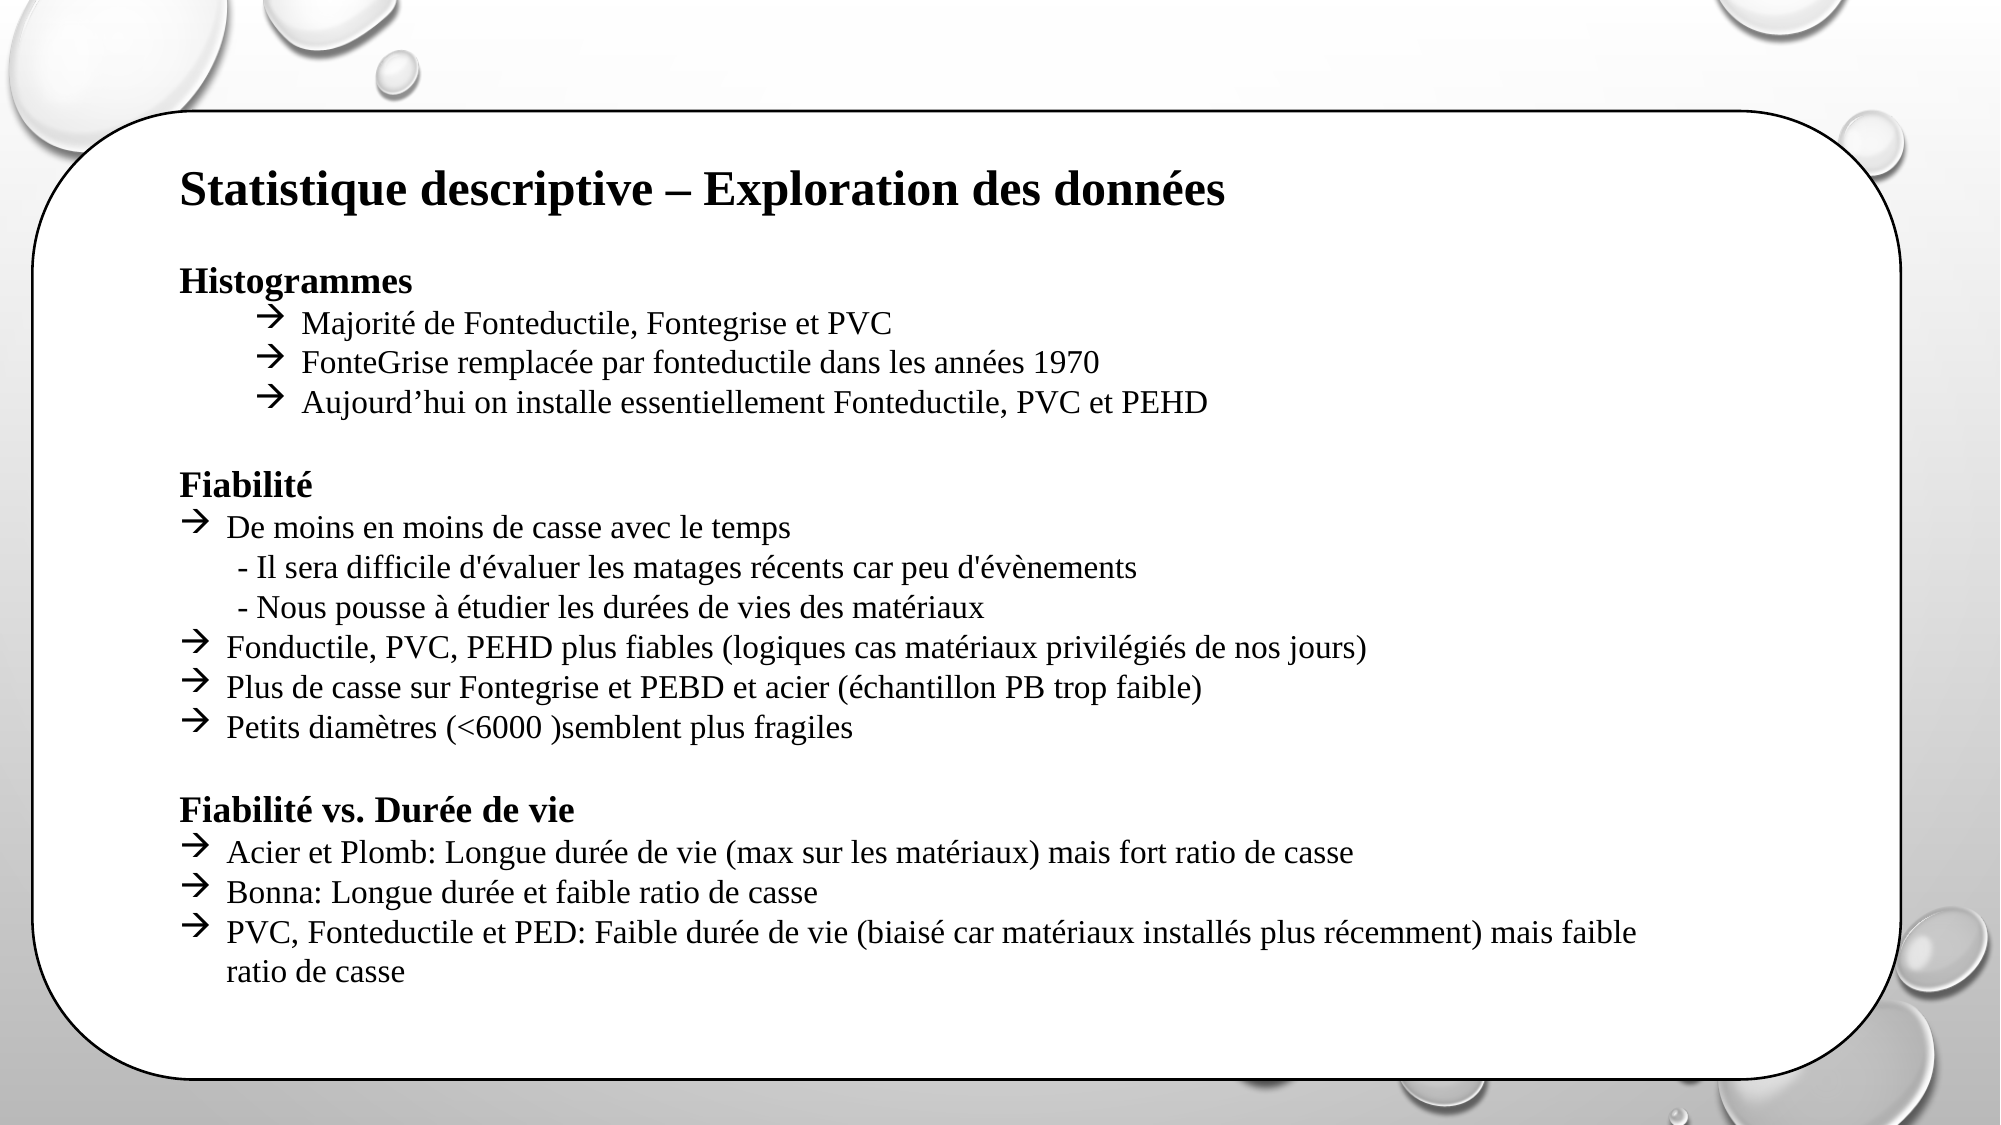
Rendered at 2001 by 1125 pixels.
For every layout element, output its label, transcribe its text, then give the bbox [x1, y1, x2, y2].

picture [0, 0, 2000, 1125]
text_box [31, 109, 1903, 1081]
text_box Statistique descriptive – Exploration des données Histogrammes Majorité de Fonteductile, Fontegrise et PVC FonteGrise remplacée par fonteductile dans les années 1970 Aujourd’hui on installe essentiellement Fonteductile, PVC et PEHD Fiabilité De moins en moins de casse avec le temps - Il sera difficile d'évaluer les matages récents car peu d'évènements - Nous pousse à étudier les durées de vies des matériaux Fonductile, PVC, PEHD plus fiables (logiques cas matériaux privilégiés de nos jours) Plus de casse sur Fontegrise et PEBD et acier (échantillon PB trop faible) Petits diamètres (<6000 )semblent plus fragiles Fiabilité vs. Durée de vie Acier et Plomb: Longue durée de vie (max sur les matériaux) mais fort ratio de casse Bonna: Longue durée et faible ratio de casse PVC, Fonteductile et PED: Faible durée de vie (biaisé car matériaux installés plus récemment) mais faible ratio de casse [164, 148, 1706, 1037]
